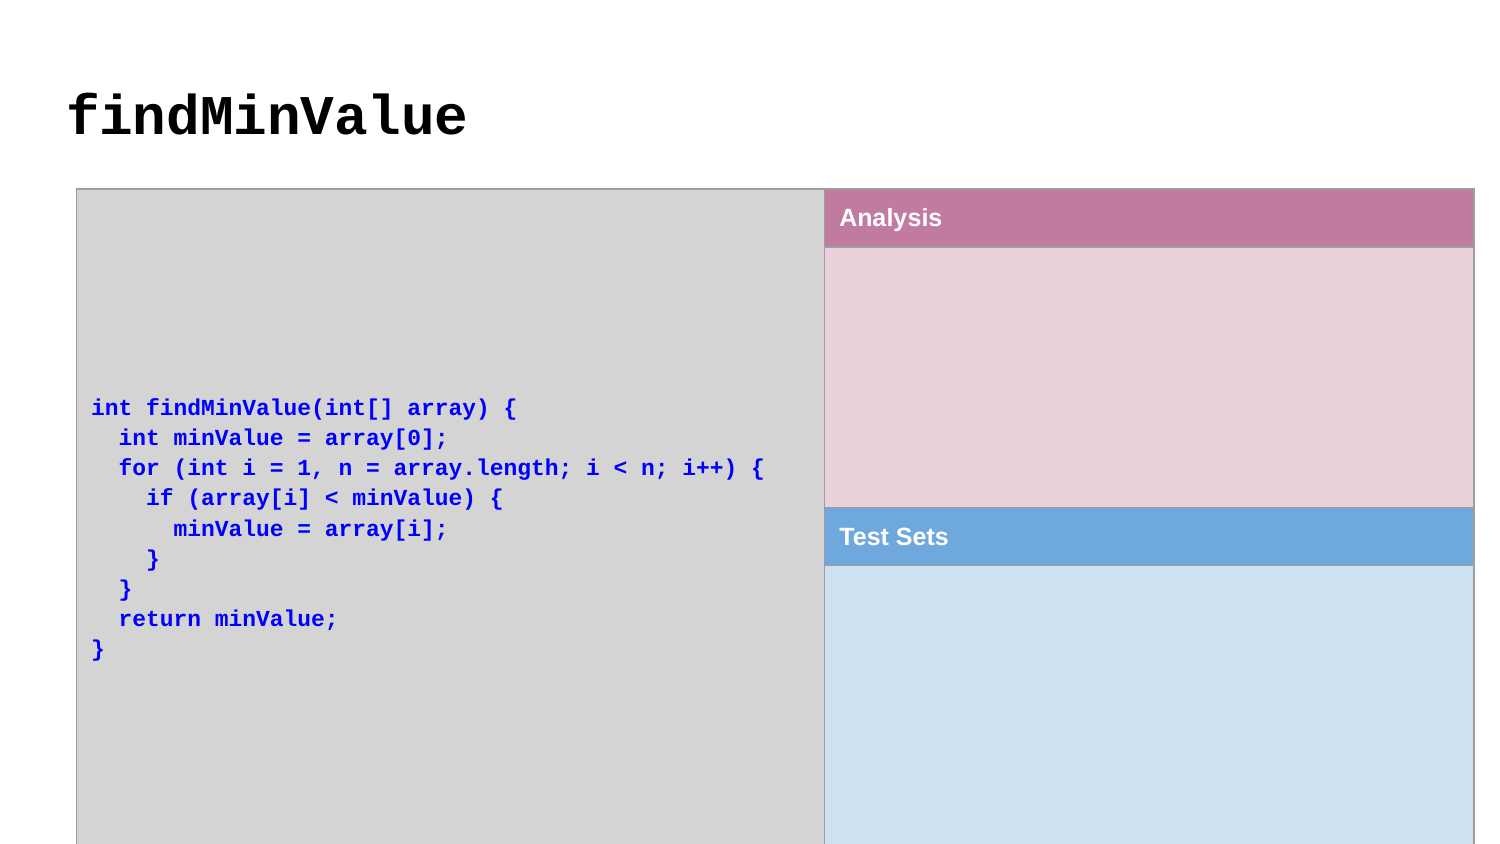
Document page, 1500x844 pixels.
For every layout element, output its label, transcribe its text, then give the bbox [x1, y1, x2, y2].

title findMinValue [51, 72, 1449, 167]
table_cell Test Sets [825, 508, 1473, 565]
table_cell [825, 248, 1473, 507]
table_header int findMinValue(int[] array) { int minValue = array[0]; for (int i = 1, n = array.length; i < n; i++) { if (array[i] < minValue) { minValue = array[i]; } } return minValue; } [77, 190, 824, 844]
table_cell [825, 566, 1473, 844]
table_header Analysis [825, 190, 1473, 246]
